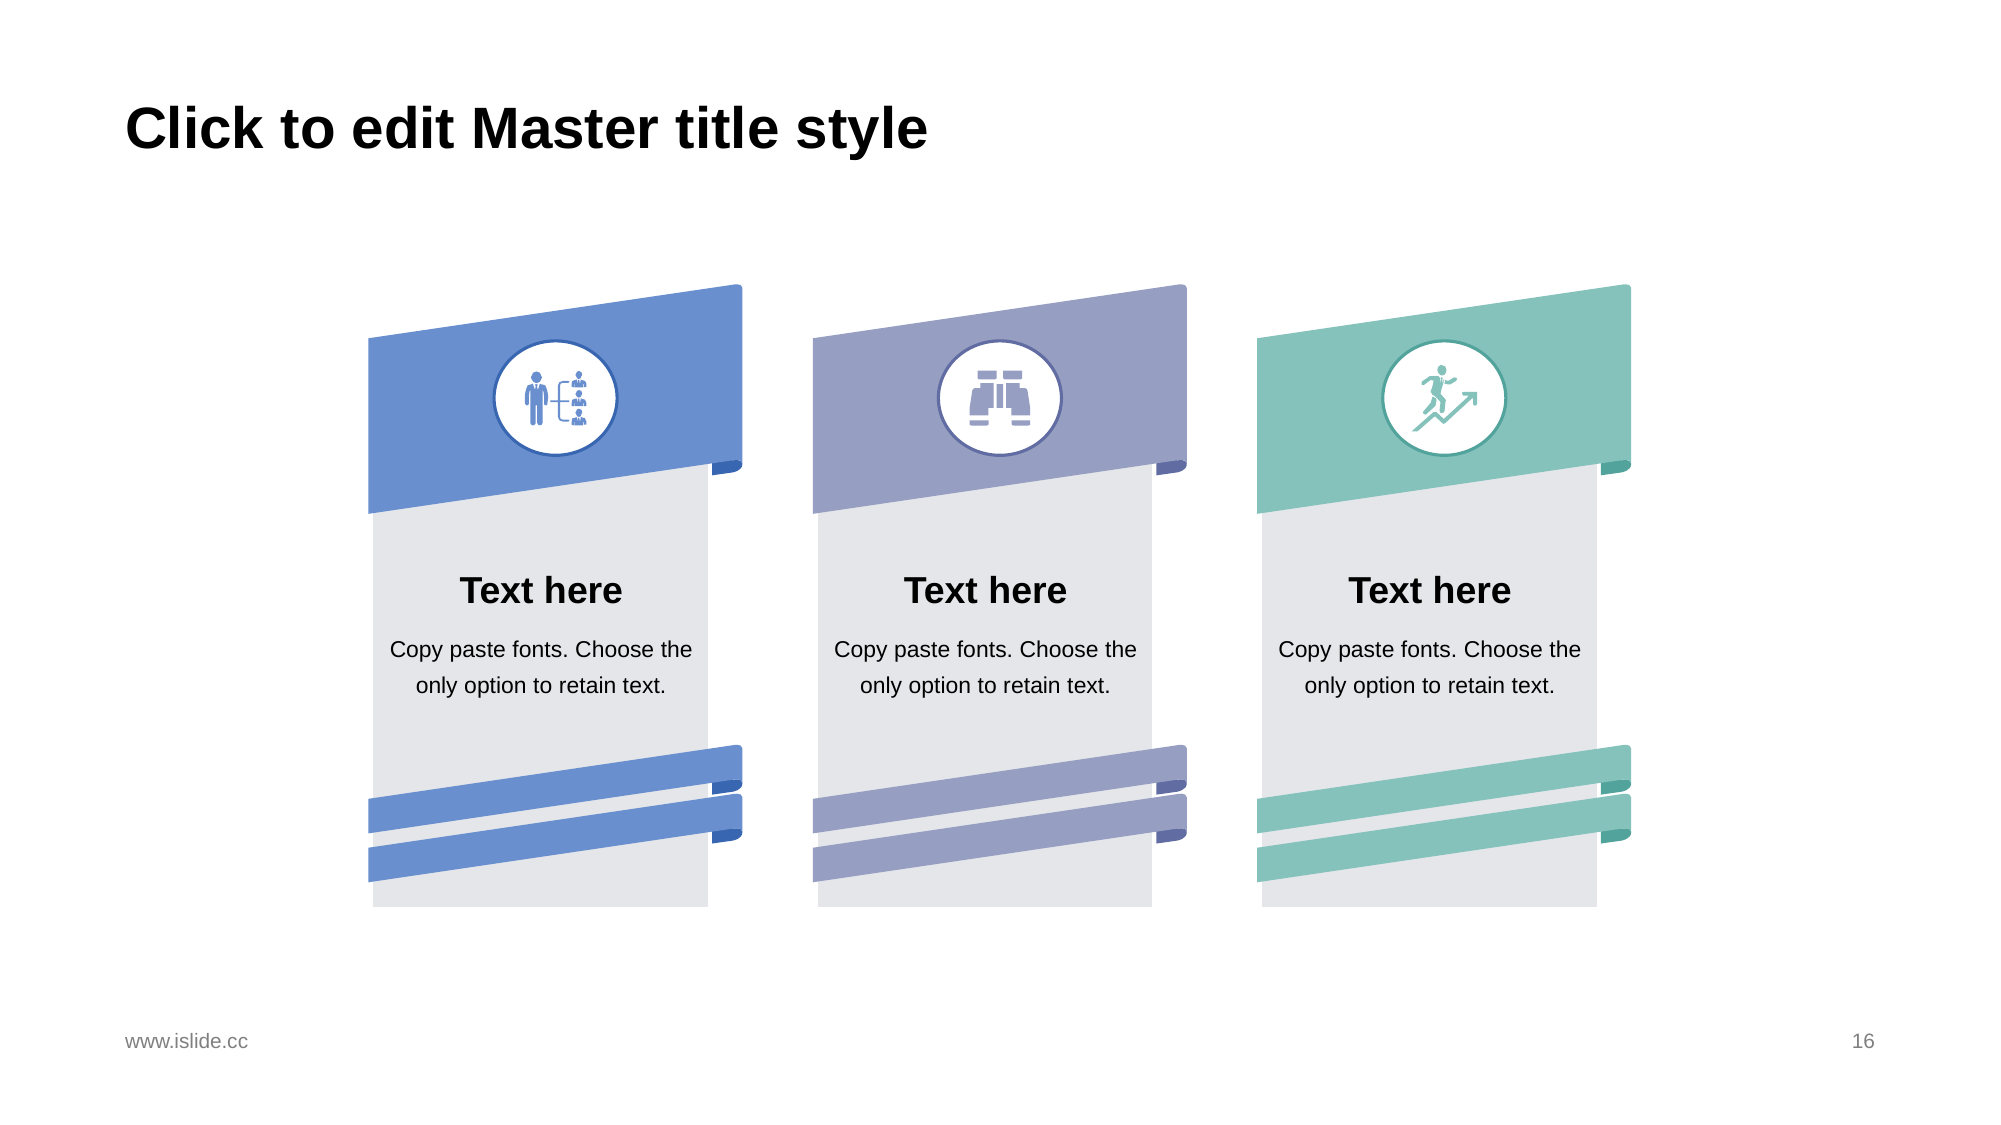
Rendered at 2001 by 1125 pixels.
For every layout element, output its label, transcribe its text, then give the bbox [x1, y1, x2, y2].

footer www.islide.cc [109, 1022, 790, 1057]
slide_number 16 [1412, 1022, 1890, 1057]
title Click to edit Master title style [109, 0, 1890, 169]
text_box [368, 282, 1632, 912]
